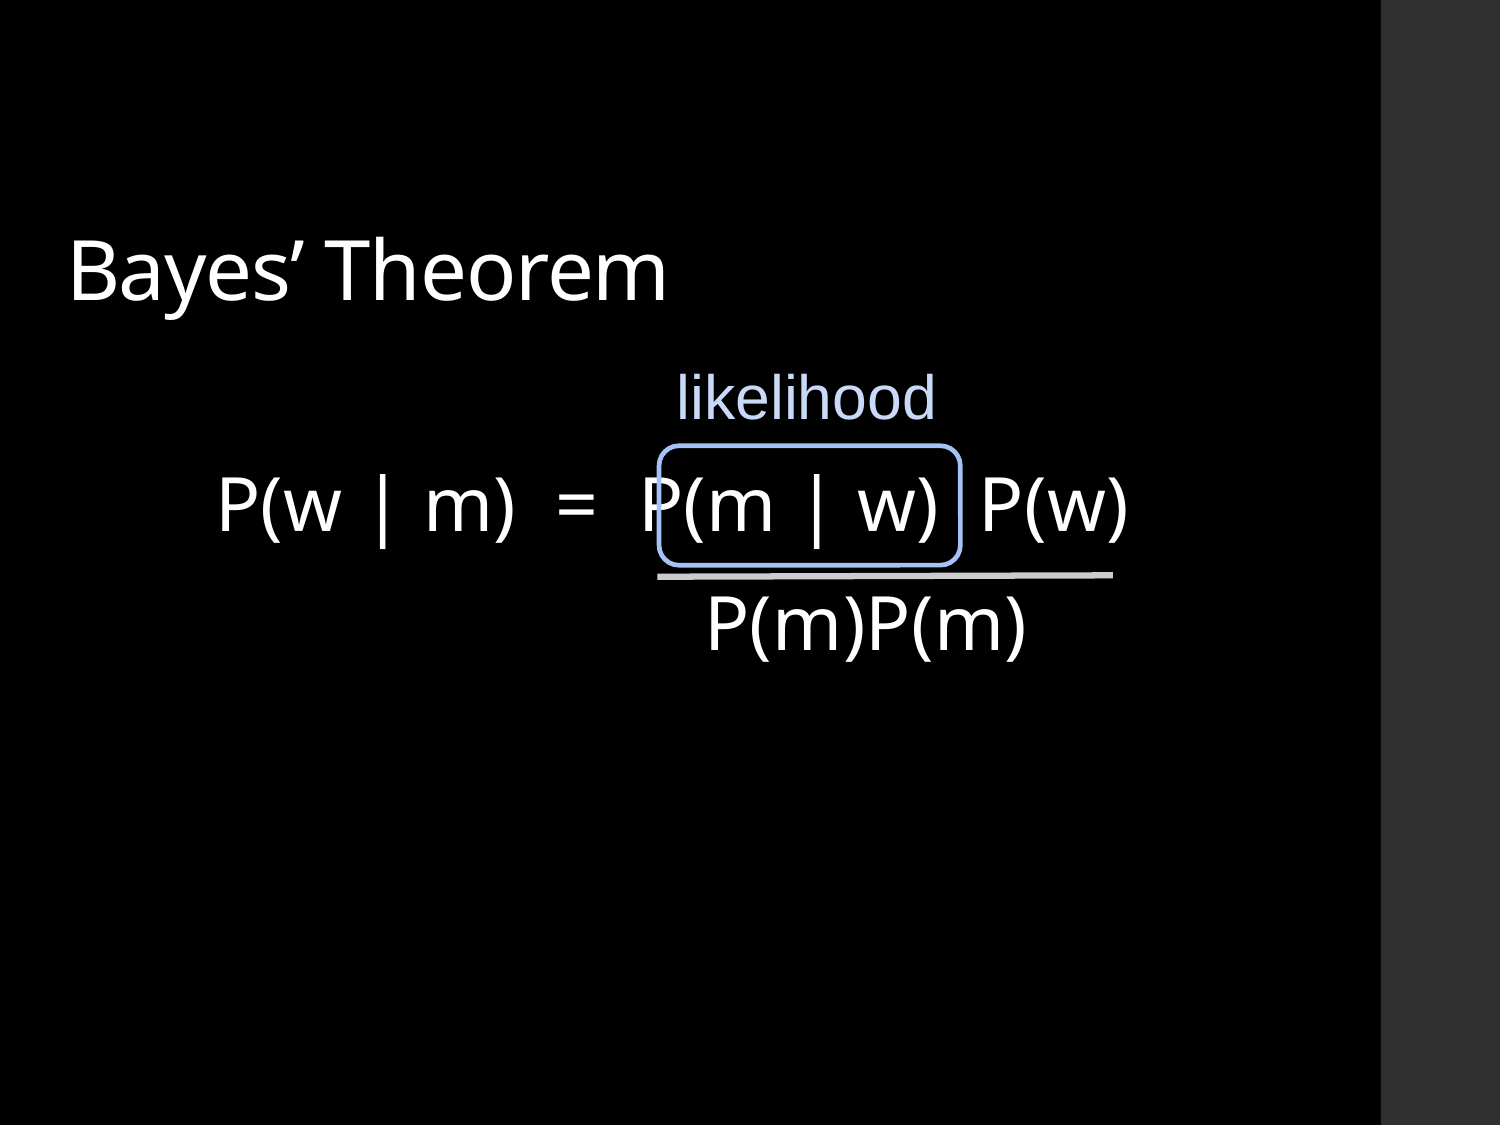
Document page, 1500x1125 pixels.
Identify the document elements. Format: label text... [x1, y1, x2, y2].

text_box likelihood [573, 342, 1041, 462]
title Bayes’ Theorem [51, 213, 1449, 308]
list P(w | m) = P(m | w) P(w) P(m)P(m) [125, 324, 1421, 886]
text_box [659, 462, 961, 566]
